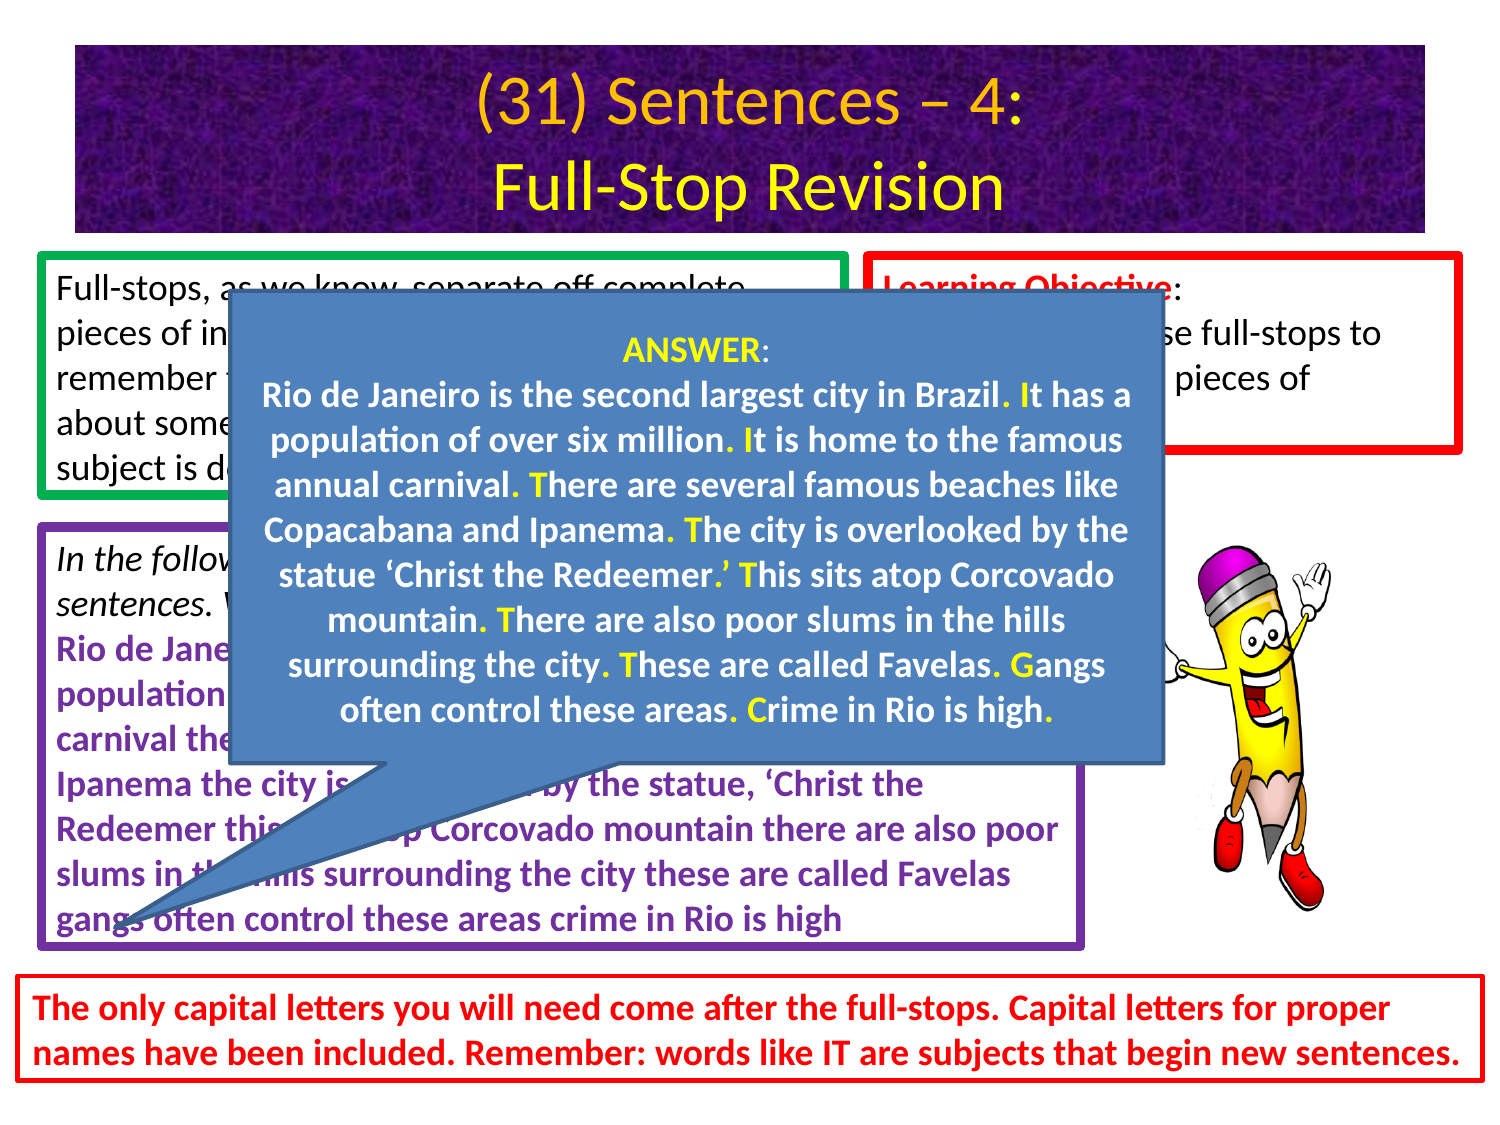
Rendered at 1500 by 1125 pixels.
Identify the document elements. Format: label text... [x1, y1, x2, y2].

text_box In the following paragraph about Rio de Janeiro, there are 10 sentences. Write it out using 10 full-stops: Rio de Janeiro is the second largest city in Brazil it has a population of over six million it is home to the famous annual carnival there are several famous beaches like Copacabana and Ipanema the city is overlooked by the statue, ‘Christ the Redeemer this sits atop Corcovado mountain there are also poor slums in the hills surrounding the city these are called Favelas gangs often control these areas crime in Rio is high [41, 527, 1081, 947]
text_box Learning Objective: To revise how to use full-stops to separate complete pieces of information [868, 255, 1459, 451]
text_box The only capital letters you will need come after the full-stops. Capital letters for proper names have been included. Remember: words like IT are subjects that begin new sentences. [17, 975, 1483, 1081]
picture [1068, 526, 1400, 929]
title (31) Sentences – 4: Full-Stop Revision [75, 45, 1425, 233]
text_box Full-stops, as we know, separate off complete pieces of information. Before you use a full-stop, remember to check whether your sentence is about someone/something and whether that subject is doing/thinking/feeling something. [41, 255, 845, 496]
text_box ANSWER: Rio de Janeiro is the second largest city in Brazil. It has a population of over six million. It is home to the famous annual carnival. There are several famous beaches like Copacabana and Ipanema. The city is overlooked by the statue ‘Christ the Redeemer.’ This sits atop Corcovado mountain. There are also poor slums in the hills surrounding the city. These are called Favelas. Gangs often control these areas. Crime in Rio is high. [113, 288, 1166, 930]
